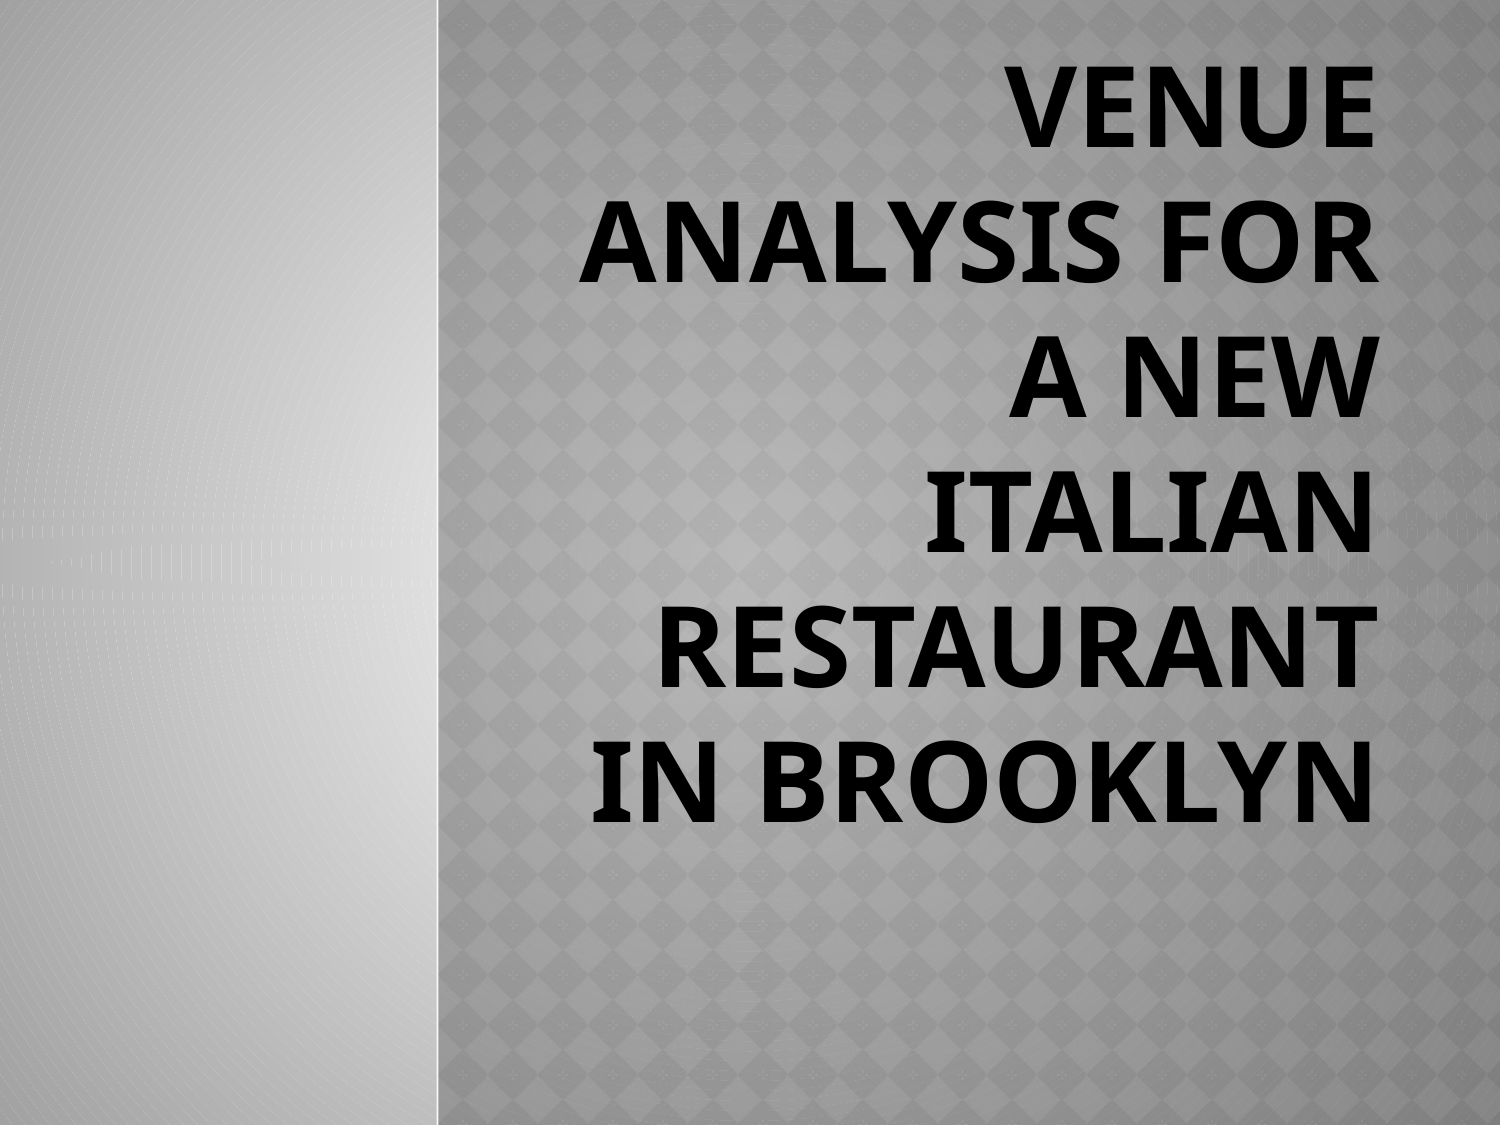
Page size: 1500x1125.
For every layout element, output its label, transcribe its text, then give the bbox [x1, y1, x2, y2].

title Venue analysis for a new Italian restaurant in Brooklyn [549, 125, 1388, 846]
